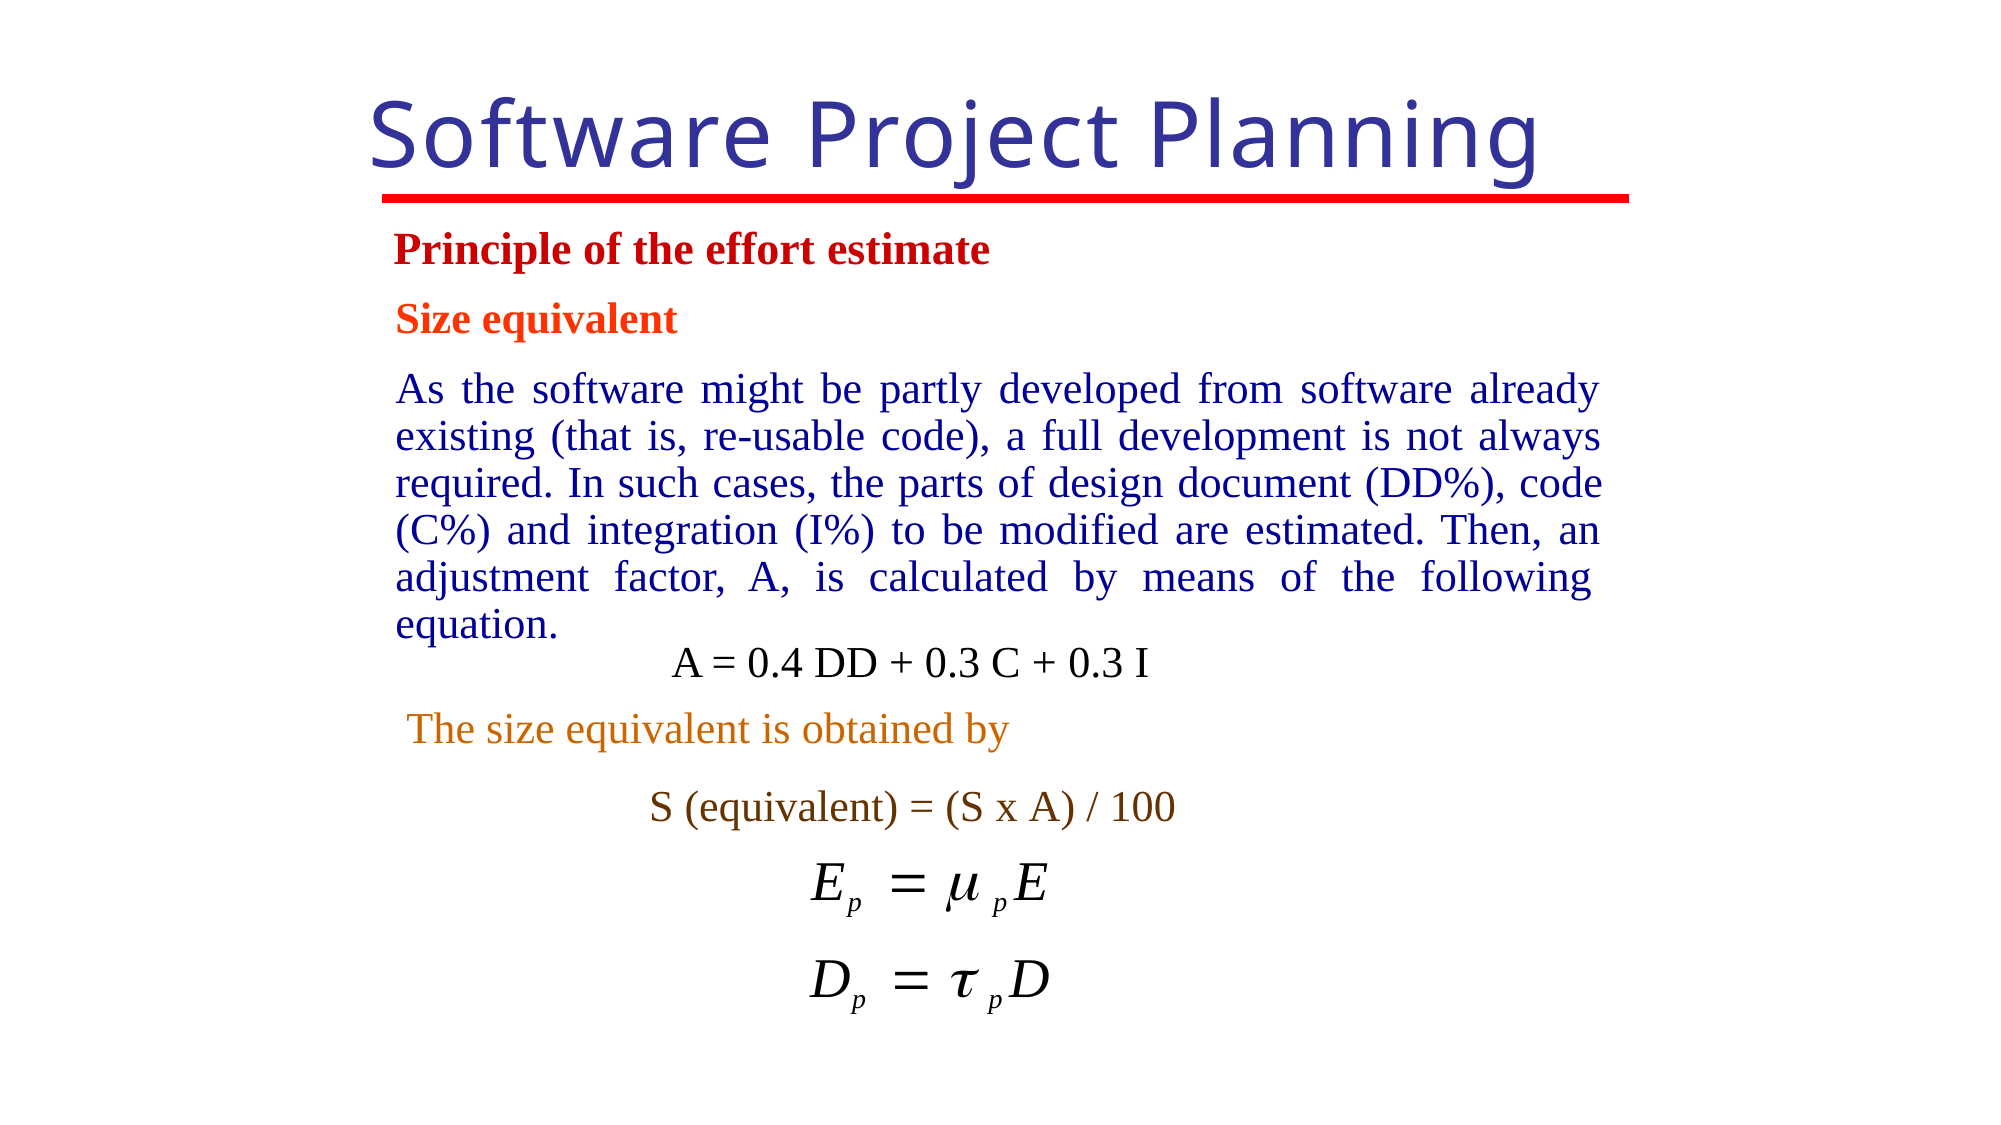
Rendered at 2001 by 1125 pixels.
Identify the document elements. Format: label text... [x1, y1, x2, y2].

title Software Project Planning [366, 34, 1552, 225]
text_box Principle of the effort estimate Size equivalent As the software might be partly developed from software already existing (that is, re-usable code), a full development is not always required. In such cases, the parts of design document (DD%), code (C%) and integration (I%) to be modified are estimated. Then, an adjustment factor, A, is calculated by means of the following equation. A = 0.4 DD + 0.3 C + 0.3 I The size equivalent is obtained by S (equivalent) = (S x A) / 100 Ep   p E Dp   p D [389, 201, 1619, 1014]
